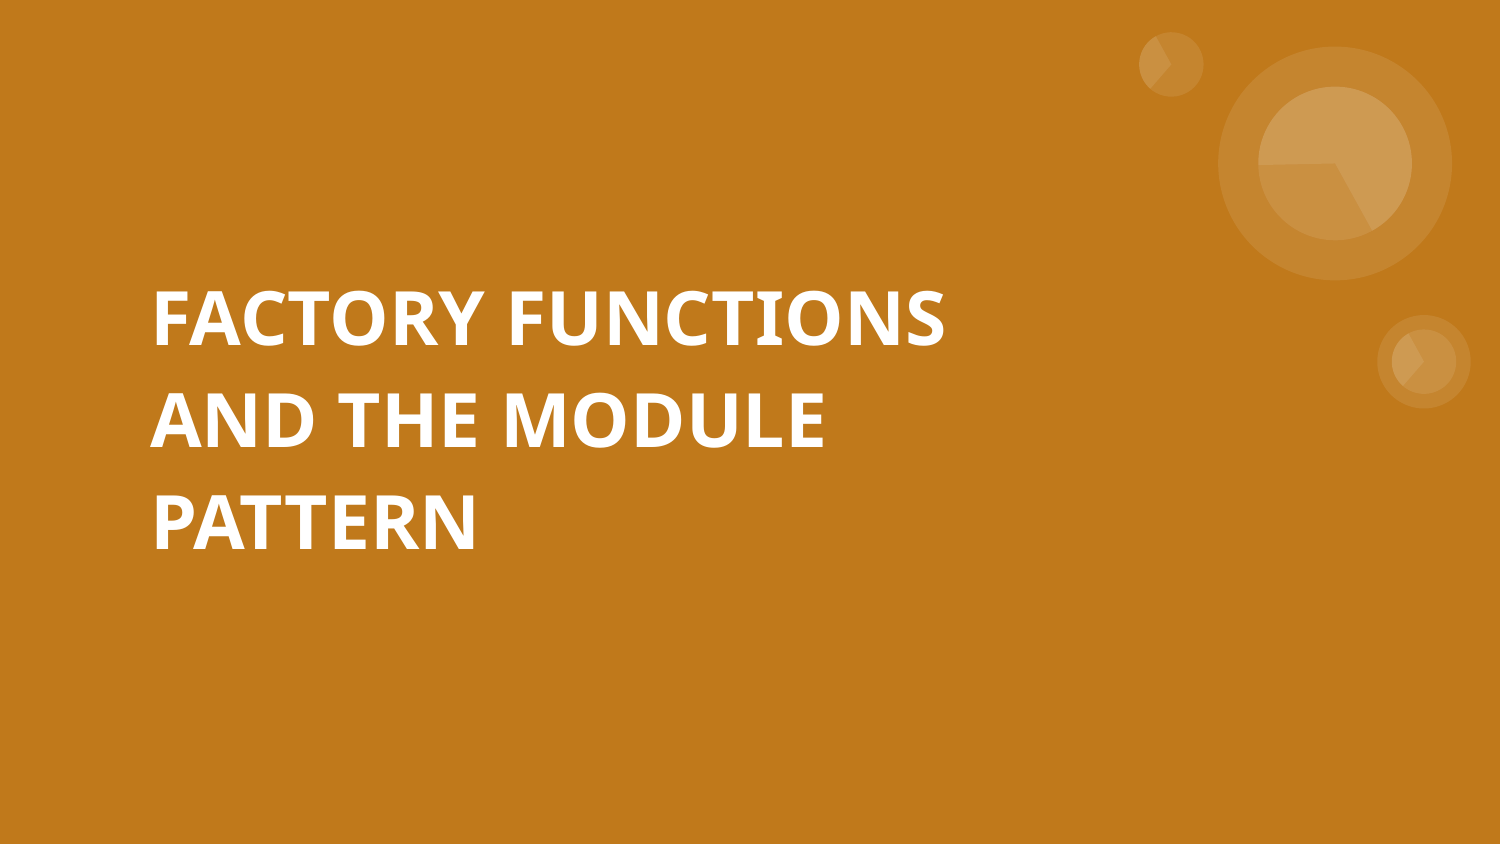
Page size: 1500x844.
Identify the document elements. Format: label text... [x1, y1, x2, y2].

title FACTORY FUNCTIONS AND THE MODULE PATTERN [135, 125, 1097, 712]
